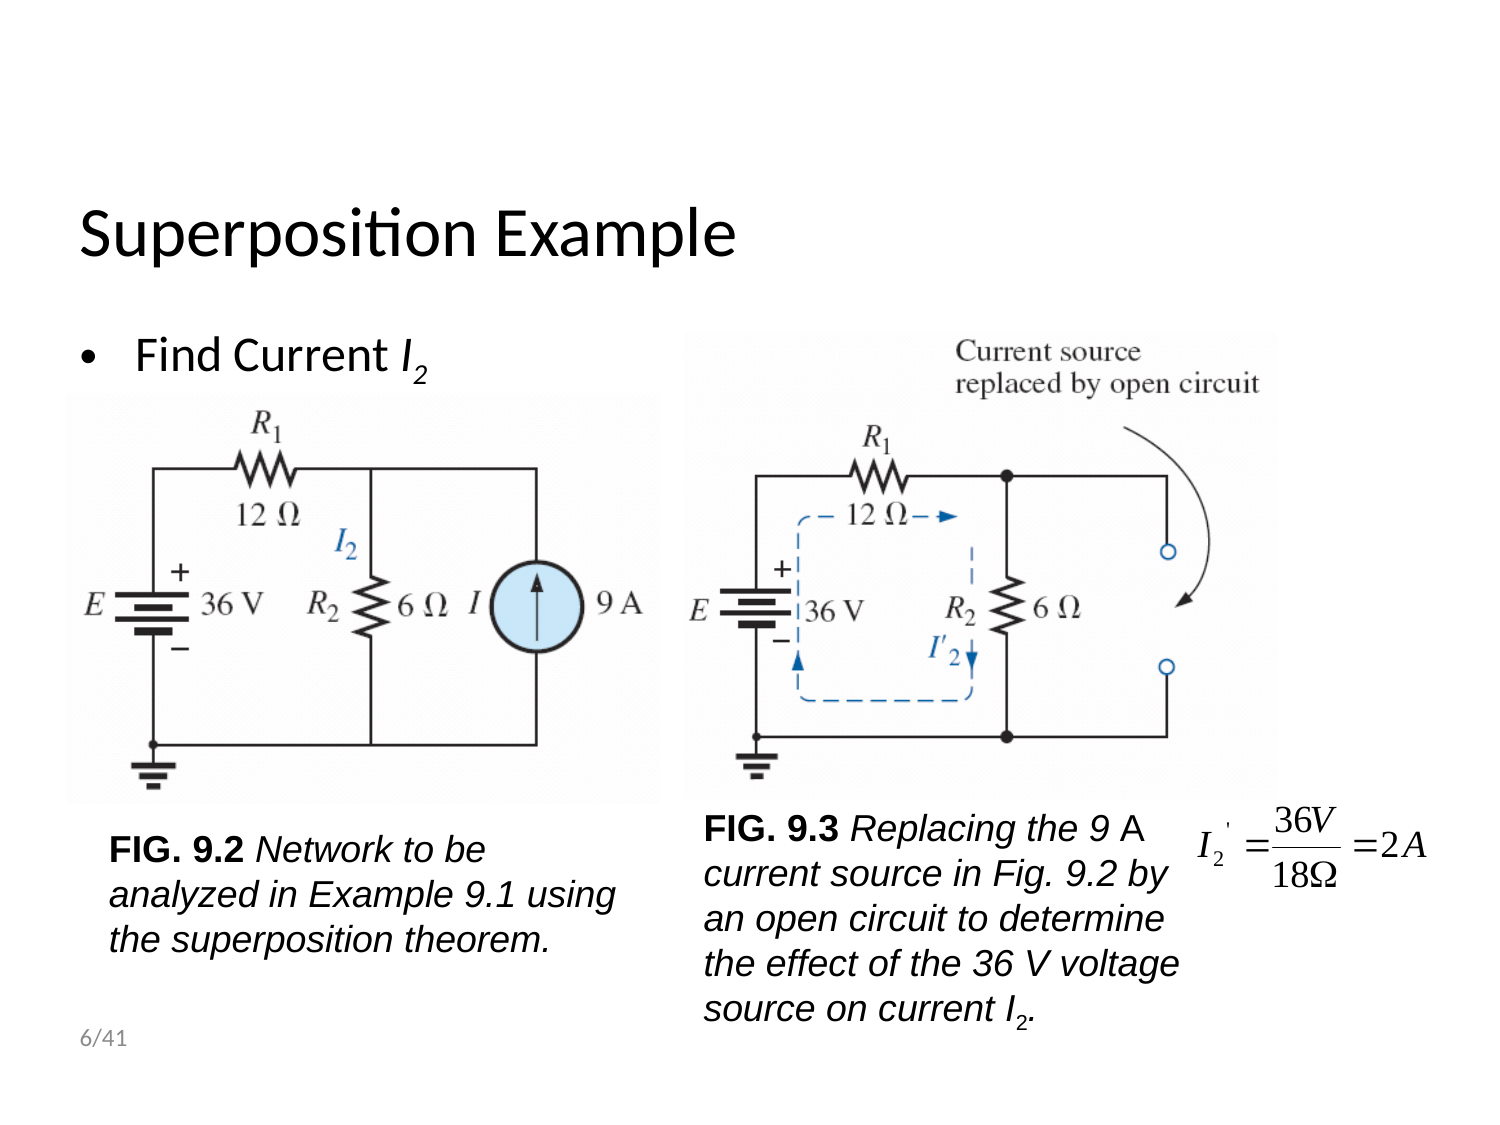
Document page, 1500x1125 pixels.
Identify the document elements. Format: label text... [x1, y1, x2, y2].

slide_number 6/41 [64, 1006, 415, 1067]
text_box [66, 392, 660, 939]
list Find Current I2 [64, 314, 1338, 382]
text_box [684, 332, 1278, 952]
title Superposition Example [64, 171, 1338, 285]
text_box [1190, 796, 1434, 896]
